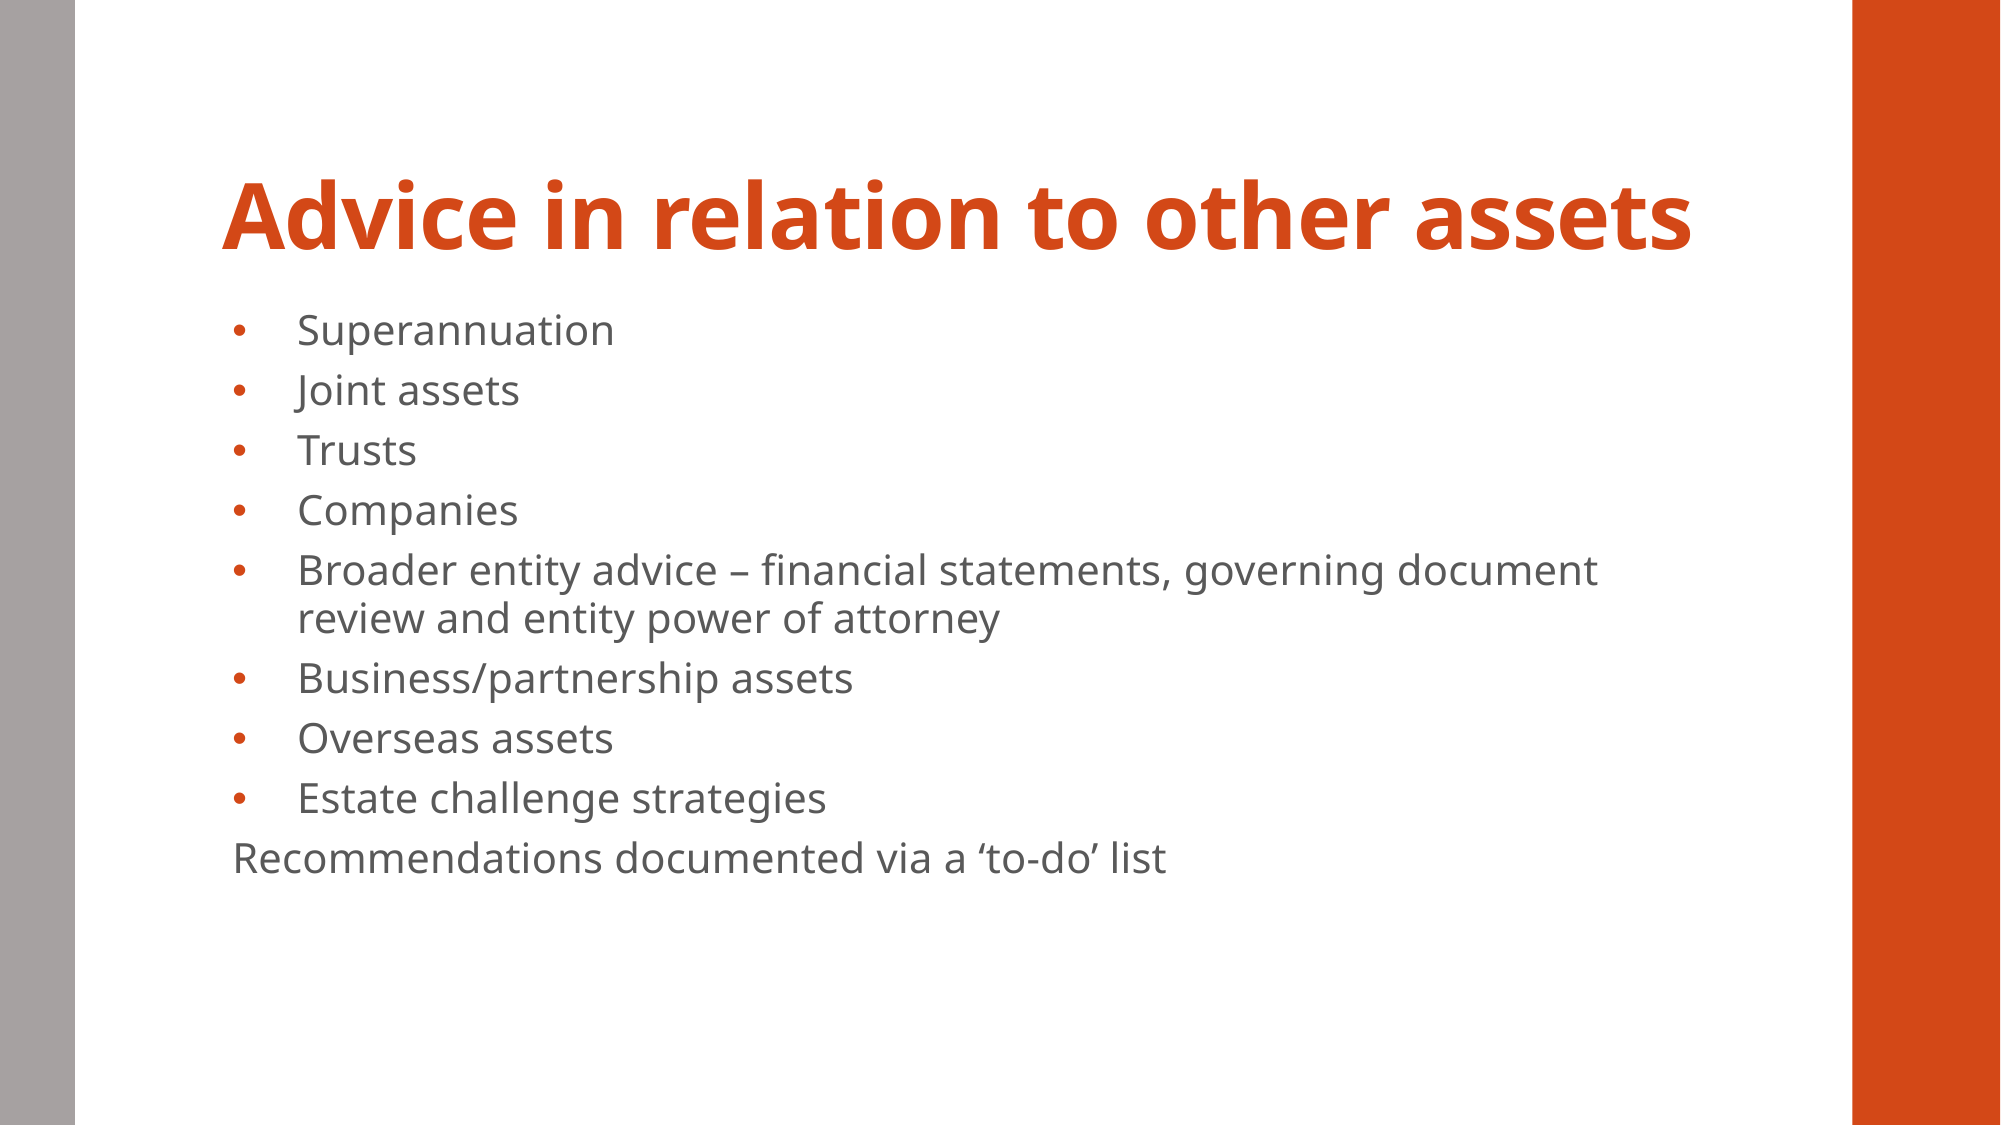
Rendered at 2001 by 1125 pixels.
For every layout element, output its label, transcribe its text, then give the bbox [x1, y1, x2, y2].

title Advice in relation to other assets [206, 48, 1797, 278]
list Superannuation Joint assets Trusts Companies Broader entity advice – financial statements, governing document review and entity power of attorney Business/partnership assets Overseas assets Estate challenge strategies Recommendations documented via a ‘to-do’ list [206, 299, 1617, 1077]
